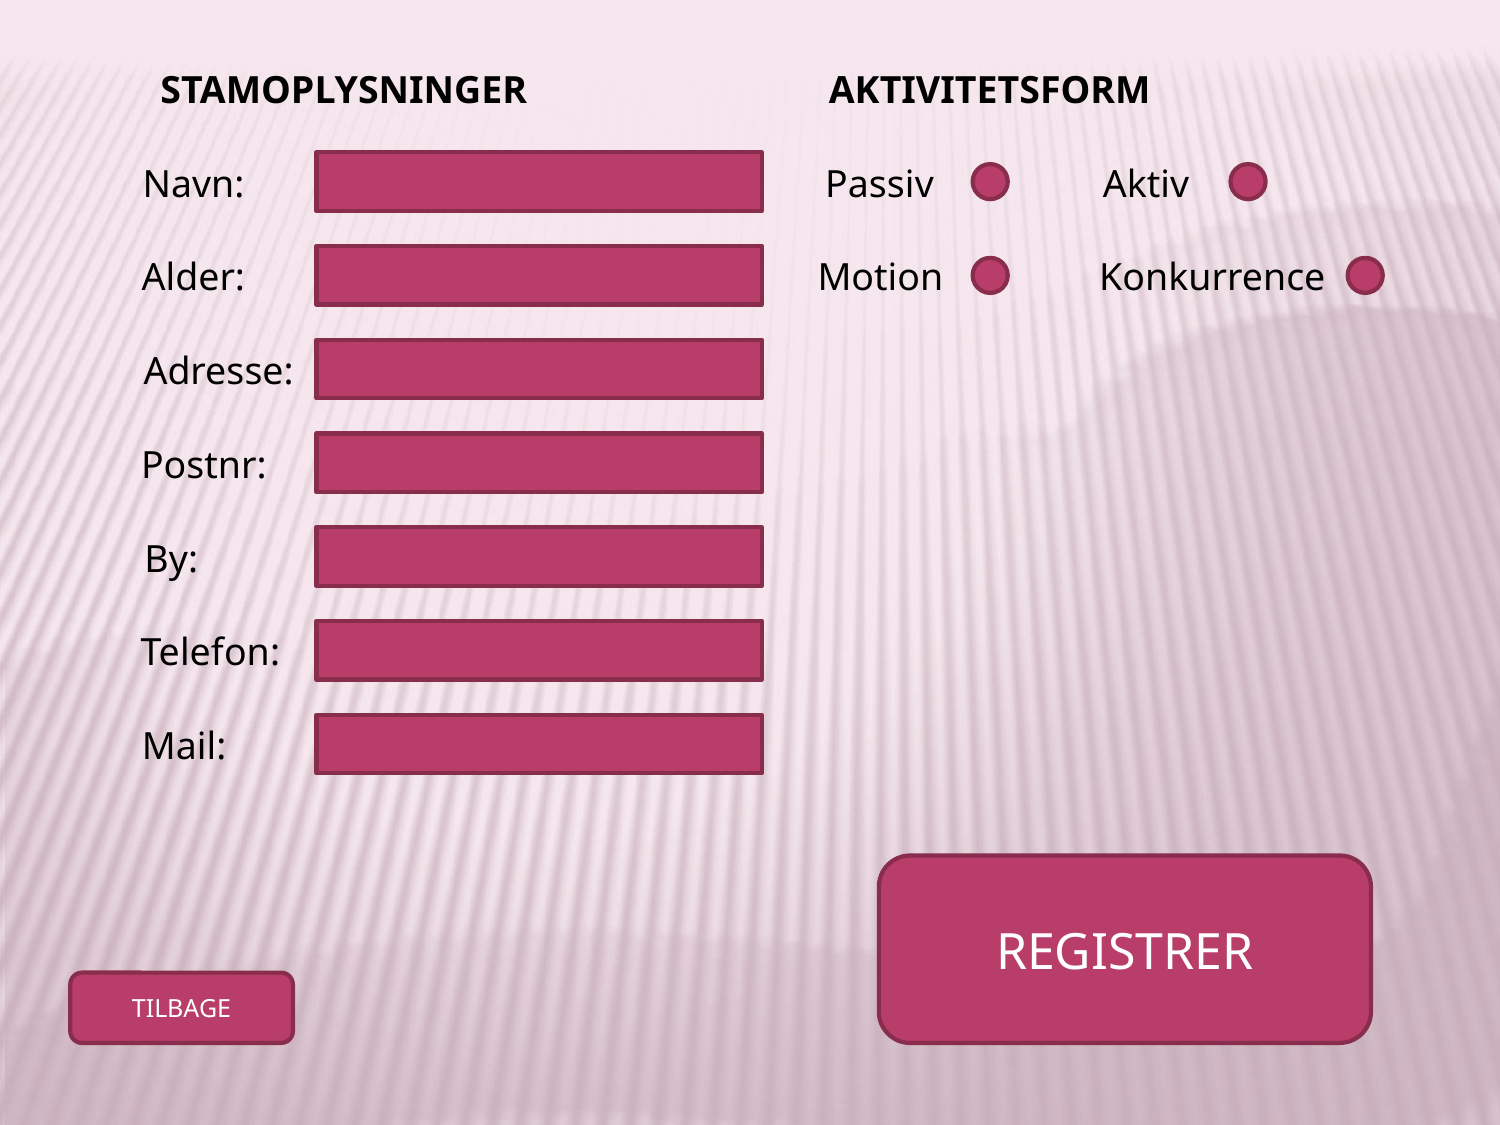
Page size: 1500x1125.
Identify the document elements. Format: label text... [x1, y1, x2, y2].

text_box STAMOPLYSNINGER [145, 58, 543, 119]
text_box By: [129, 527, 214, 588]
text_box [1345, 255, 1385, 296]
text_box Navn: [127, 152, 260, 213]
text_box [1228, 161, 1268, 202]
text_box [970, 161, 1010, 202]
text_box Konkurrence [1084, 246, 1341, 306]
text_box Alder: [126, 246, 260, 306]
text_box AKTIVITETSFORM [814, 58, 1166, 119]
text_box TILBAGE [68, 970, 296, 1046]
text_box Postnr: [126, 433, 282, 494]
text_box [314, 431, 764, 494]
text_box [314, 244, 764, 307]
text_box [314, 150, 764, 213]
text_box Mail: [127, 714, 242, 775]
text_box [314, 525, 764, 588]
text_box [314, 338, 764, 400]
text_box Adresse: [128, 339, 309, 400]
text_box [314, 713, 764, 775]
text_box [970, 255, 1010, 296]
text_box Motion [802, 246, 959, 306]
text_box Telefon: [125, 621, 295, 681]
text_box REGISTRER [876, 853, 1374, 1046]
text_box Passiv [810, 152, 949, 213]
text_box Aktiv [1088, 152, 1204, 213]
text_box [314, 619, 764, 682]
